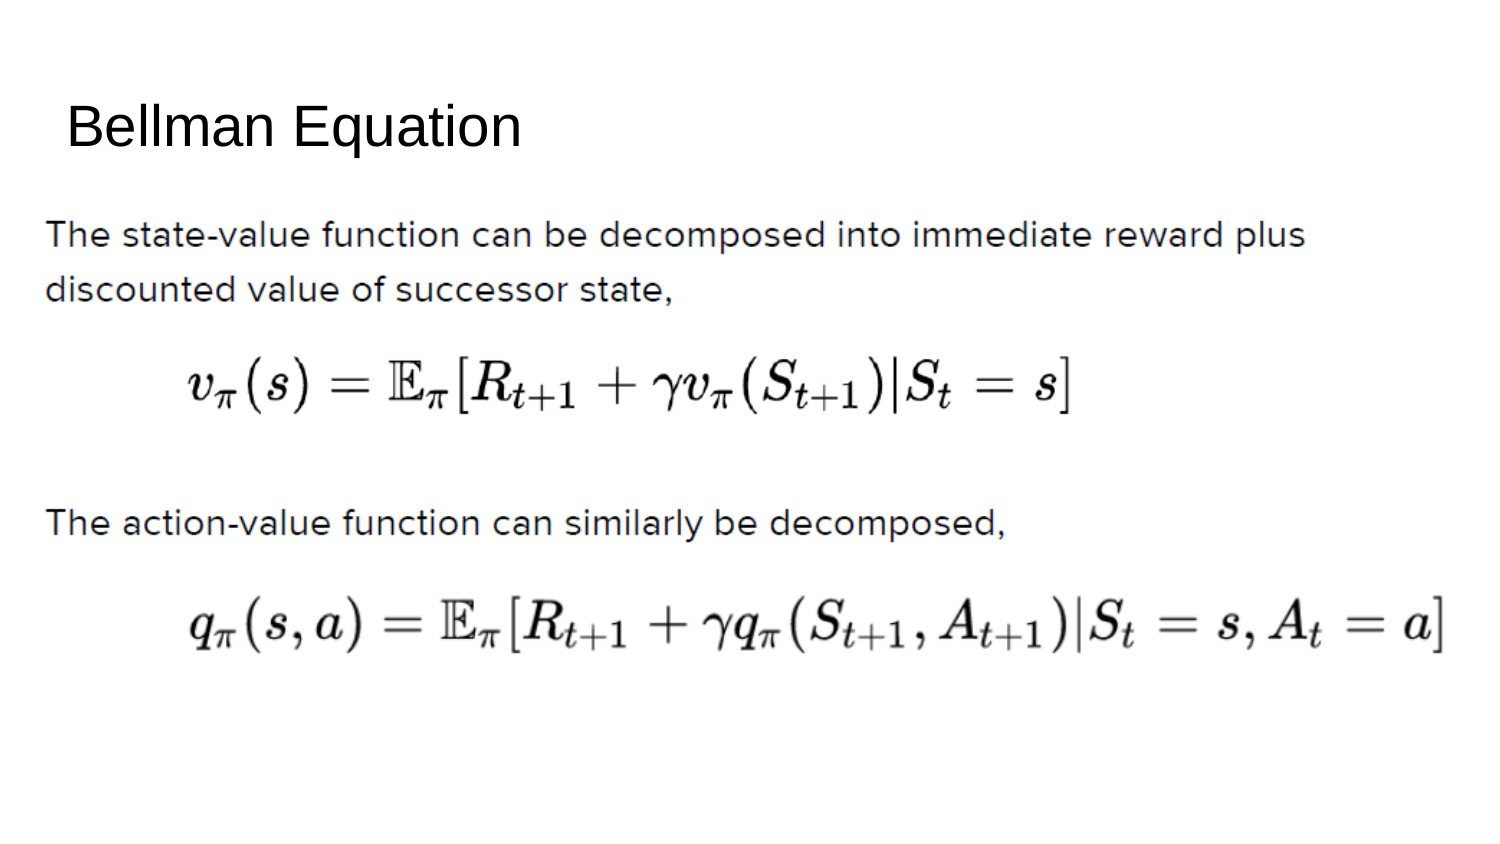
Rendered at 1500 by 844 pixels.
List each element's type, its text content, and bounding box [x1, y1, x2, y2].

title Bellman Equation [51, 72, 1449, 167]
picture [30, 198, 1470, 711]
